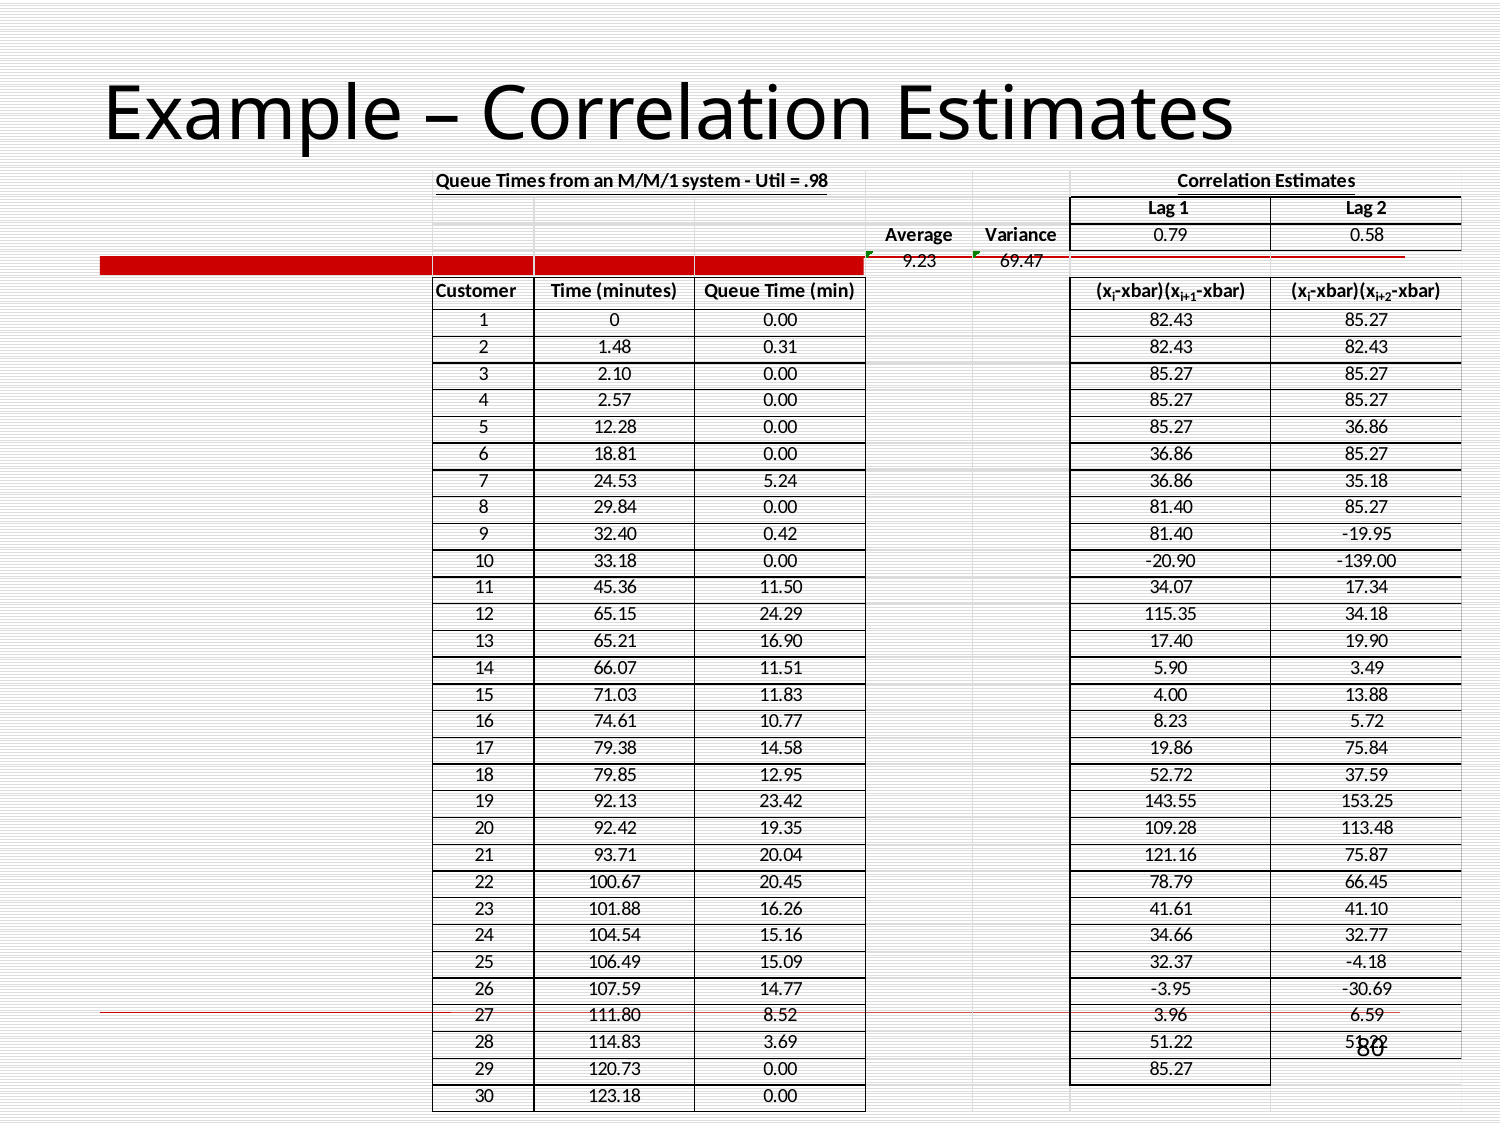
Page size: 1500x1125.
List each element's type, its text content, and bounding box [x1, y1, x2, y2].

picture [431, 169, 1463, 1113]
title Example – Correlation Estimates [87, 37, 1400, 162]
